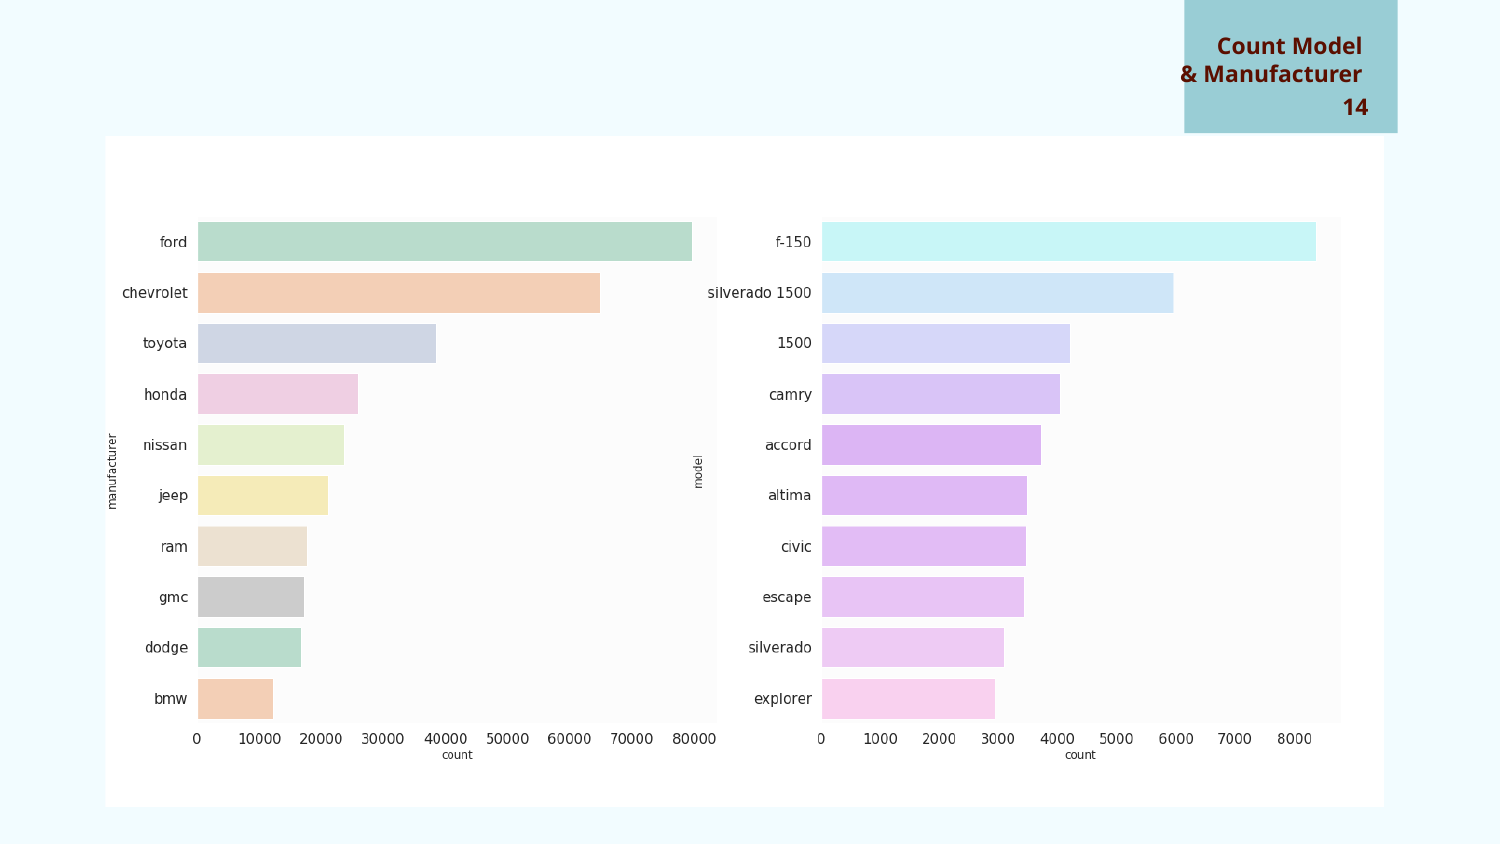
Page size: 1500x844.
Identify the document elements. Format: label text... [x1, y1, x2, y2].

title Count Model & Manufacturer [913, 22, 1384, 102]
slide_number ‹#› [1293, 77, 1384, 134]
picture [105, 135, 1385, 807]
